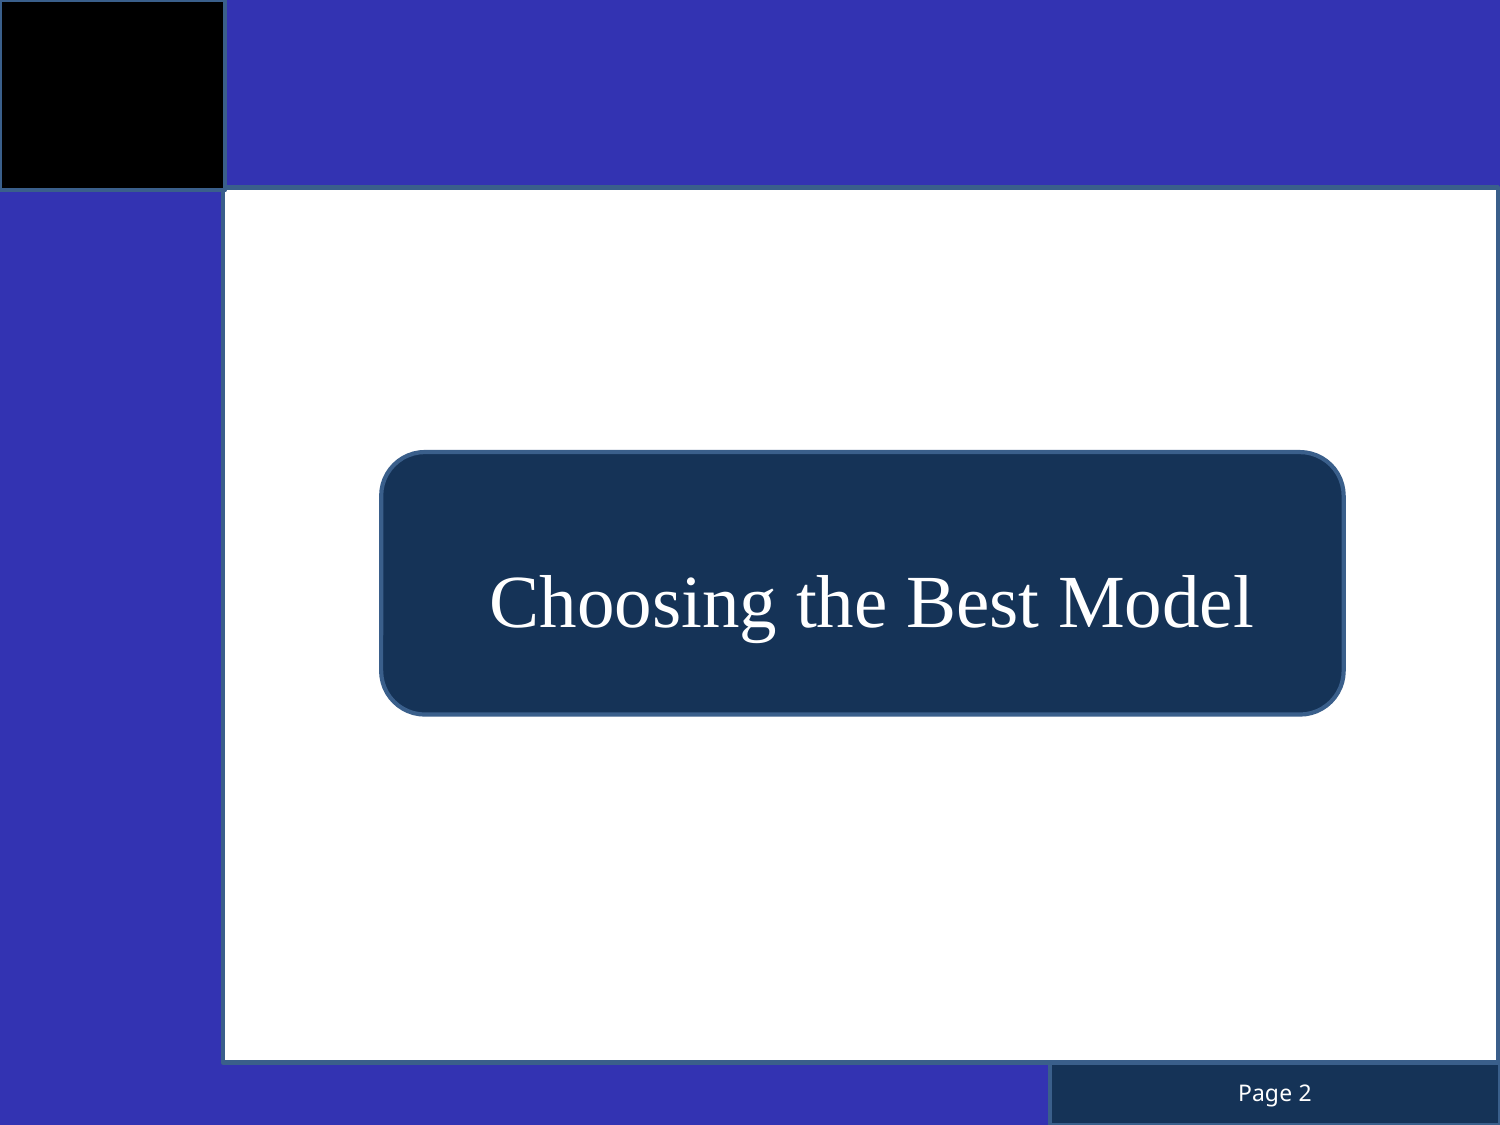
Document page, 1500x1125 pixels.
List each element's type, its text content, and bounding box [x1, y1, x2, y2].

text_box Choosing the Best Model [379, 449, 1346, 717]
